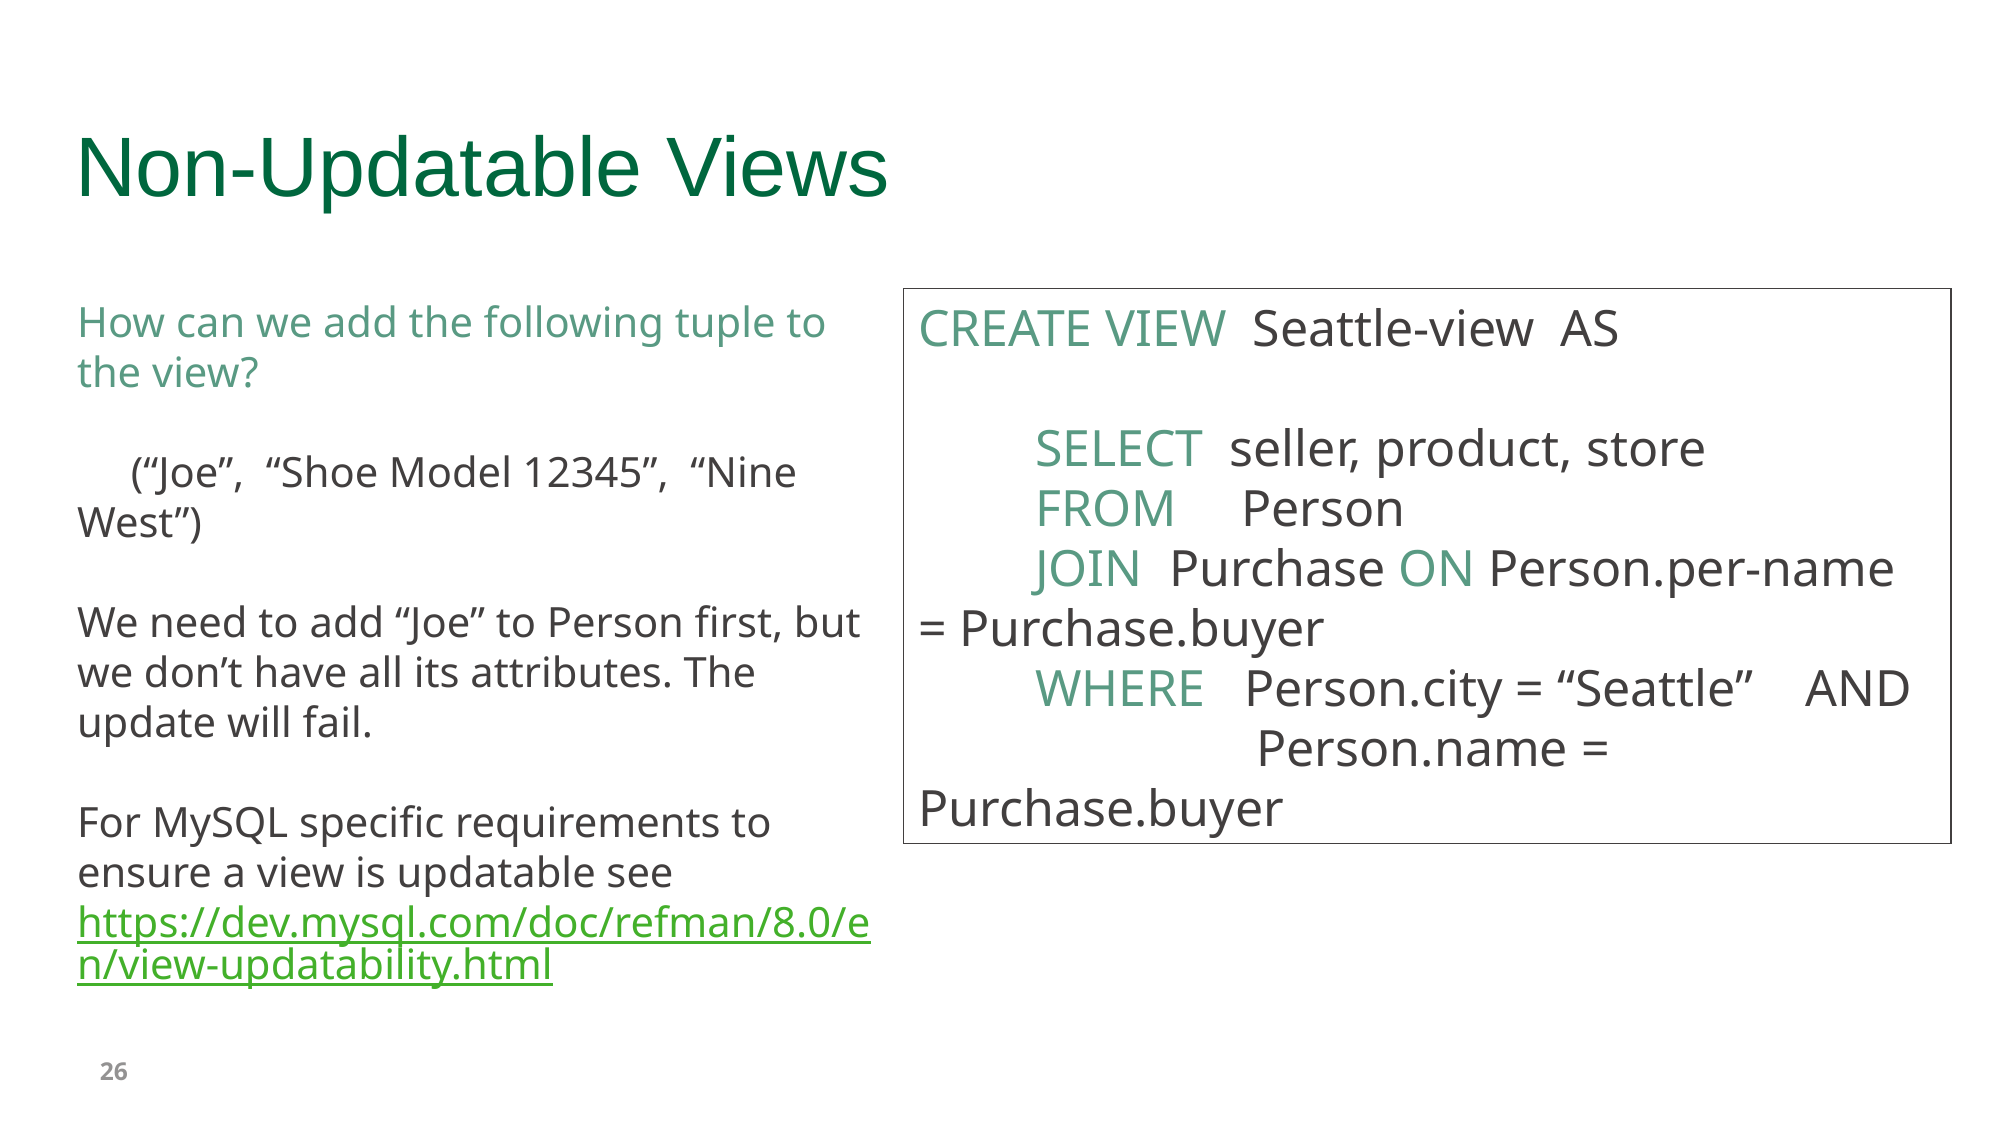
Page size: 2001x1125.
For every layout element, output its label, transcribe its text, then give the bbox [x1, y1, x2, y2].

slide_number 26 [99, 1061, 246, 1103]
text_box CREATE VIEW Seattle-view AS SELECT seller, product, store FROM Person JOIN Purchase ON Person.per-name = Purchase.buyer WHERE Person.city = “Seattle” AND Person.name = Purchase.buyer [904, 288, 1952, 844]
text_box How can we add the following tuple to the view? (“Joe”, “Shoe Model 12345”, “Nine West”) We need to add “Joe” to Person first, but we don’t have all its attributes. The update will fail. For MySQL specific requirements to ensure a view is updatable see https://dev.mysql.com/doc/refman/8.0/en/view-updatability.html [62, 288, 904, 1061]
title Non-Updatable Views [75, 82, 1900, 263]
